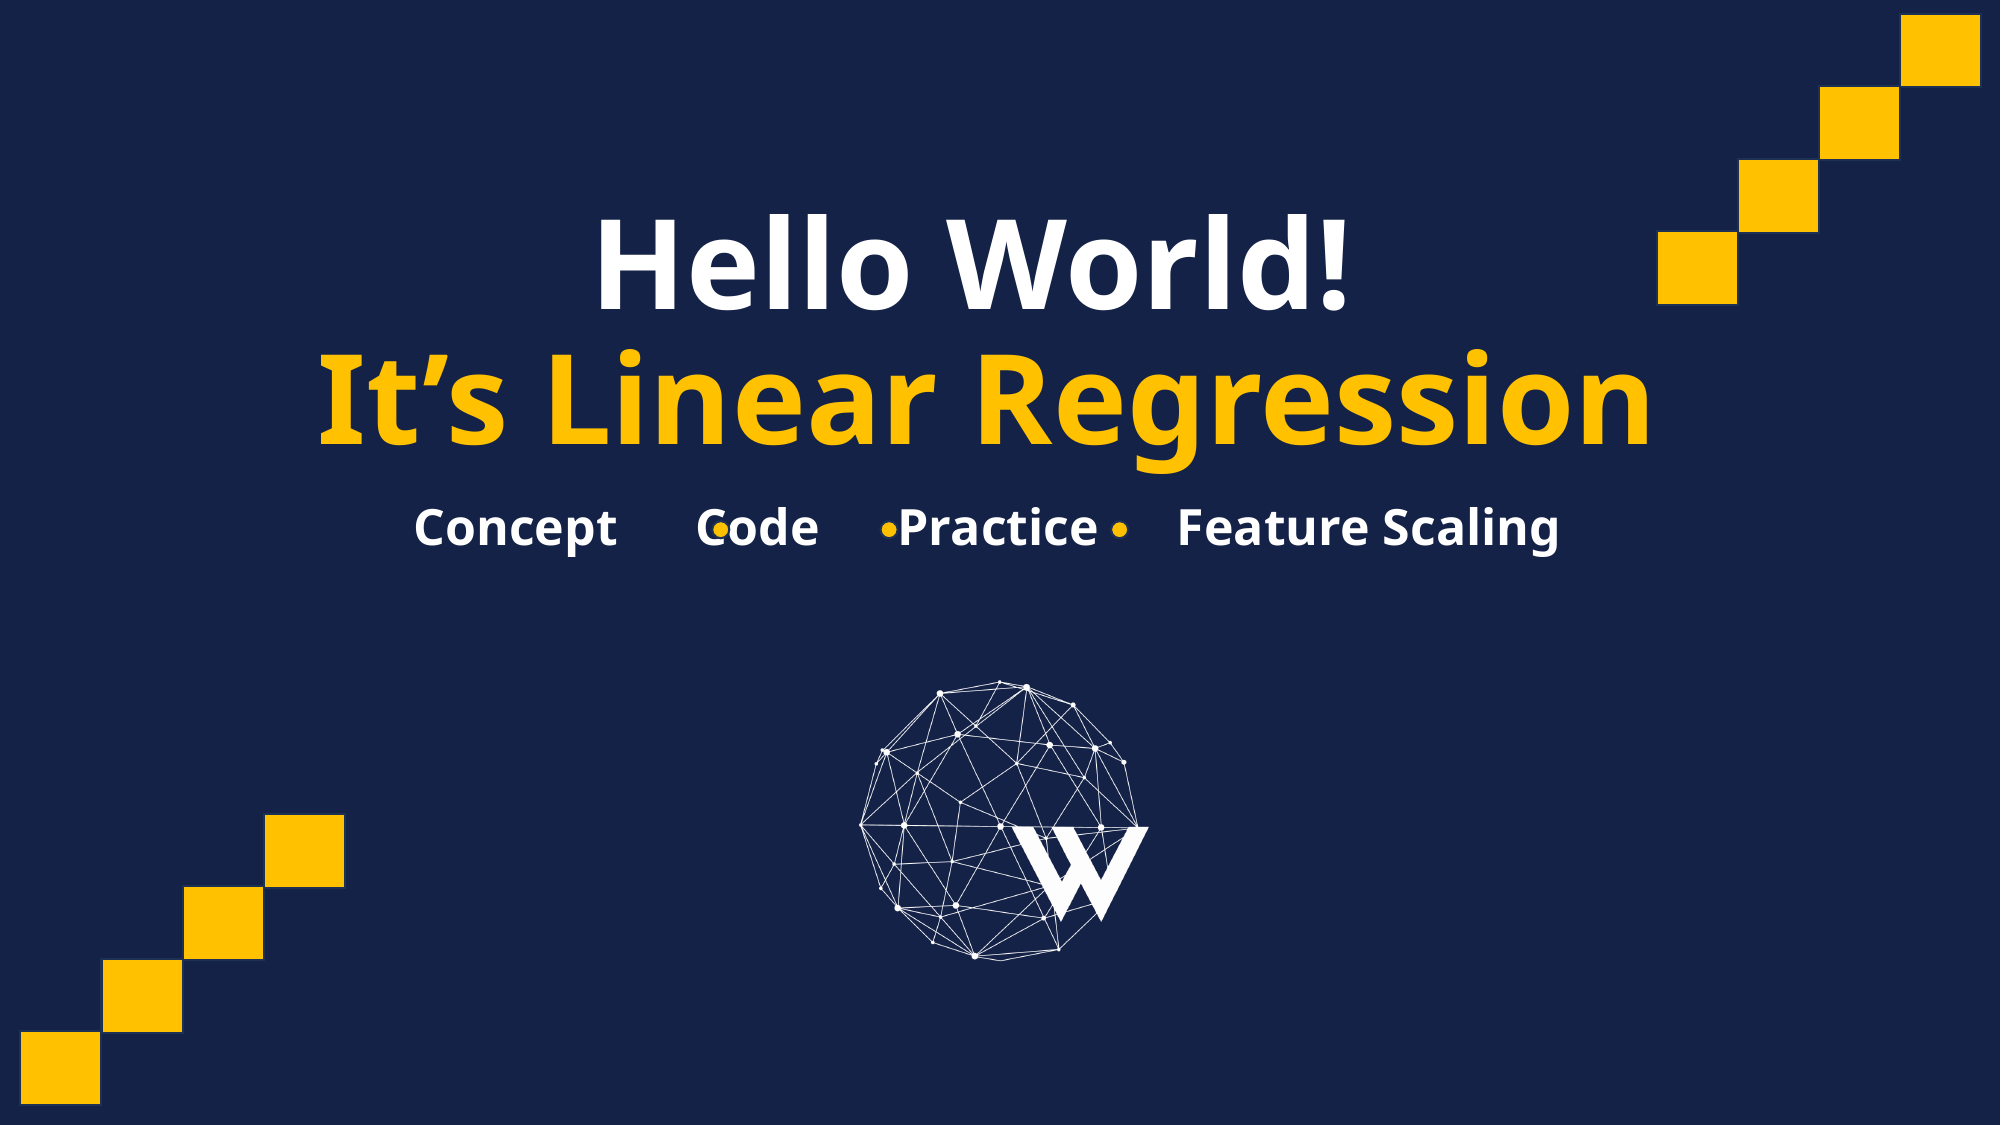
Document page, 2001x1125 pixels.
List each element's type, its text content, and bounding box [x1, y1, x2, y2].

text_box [20, 959, 183, 1106]
text_box [1109, 520, 1130, 540]
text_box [1656, 158, 1819, 305]
text_box [711, 520, 731, 540]
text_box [1818, 13, 1982, 160]
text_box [182, 813, 345, 960]
text_box [879, 520, 899, 540]
picture [838, 666, 1161, 974]
title Hello World! It’s Linear Regression [237, 87, 1738, 480]
subtitle Concept Code Practice Feature Scaling [237, 494, 1738, 767]
